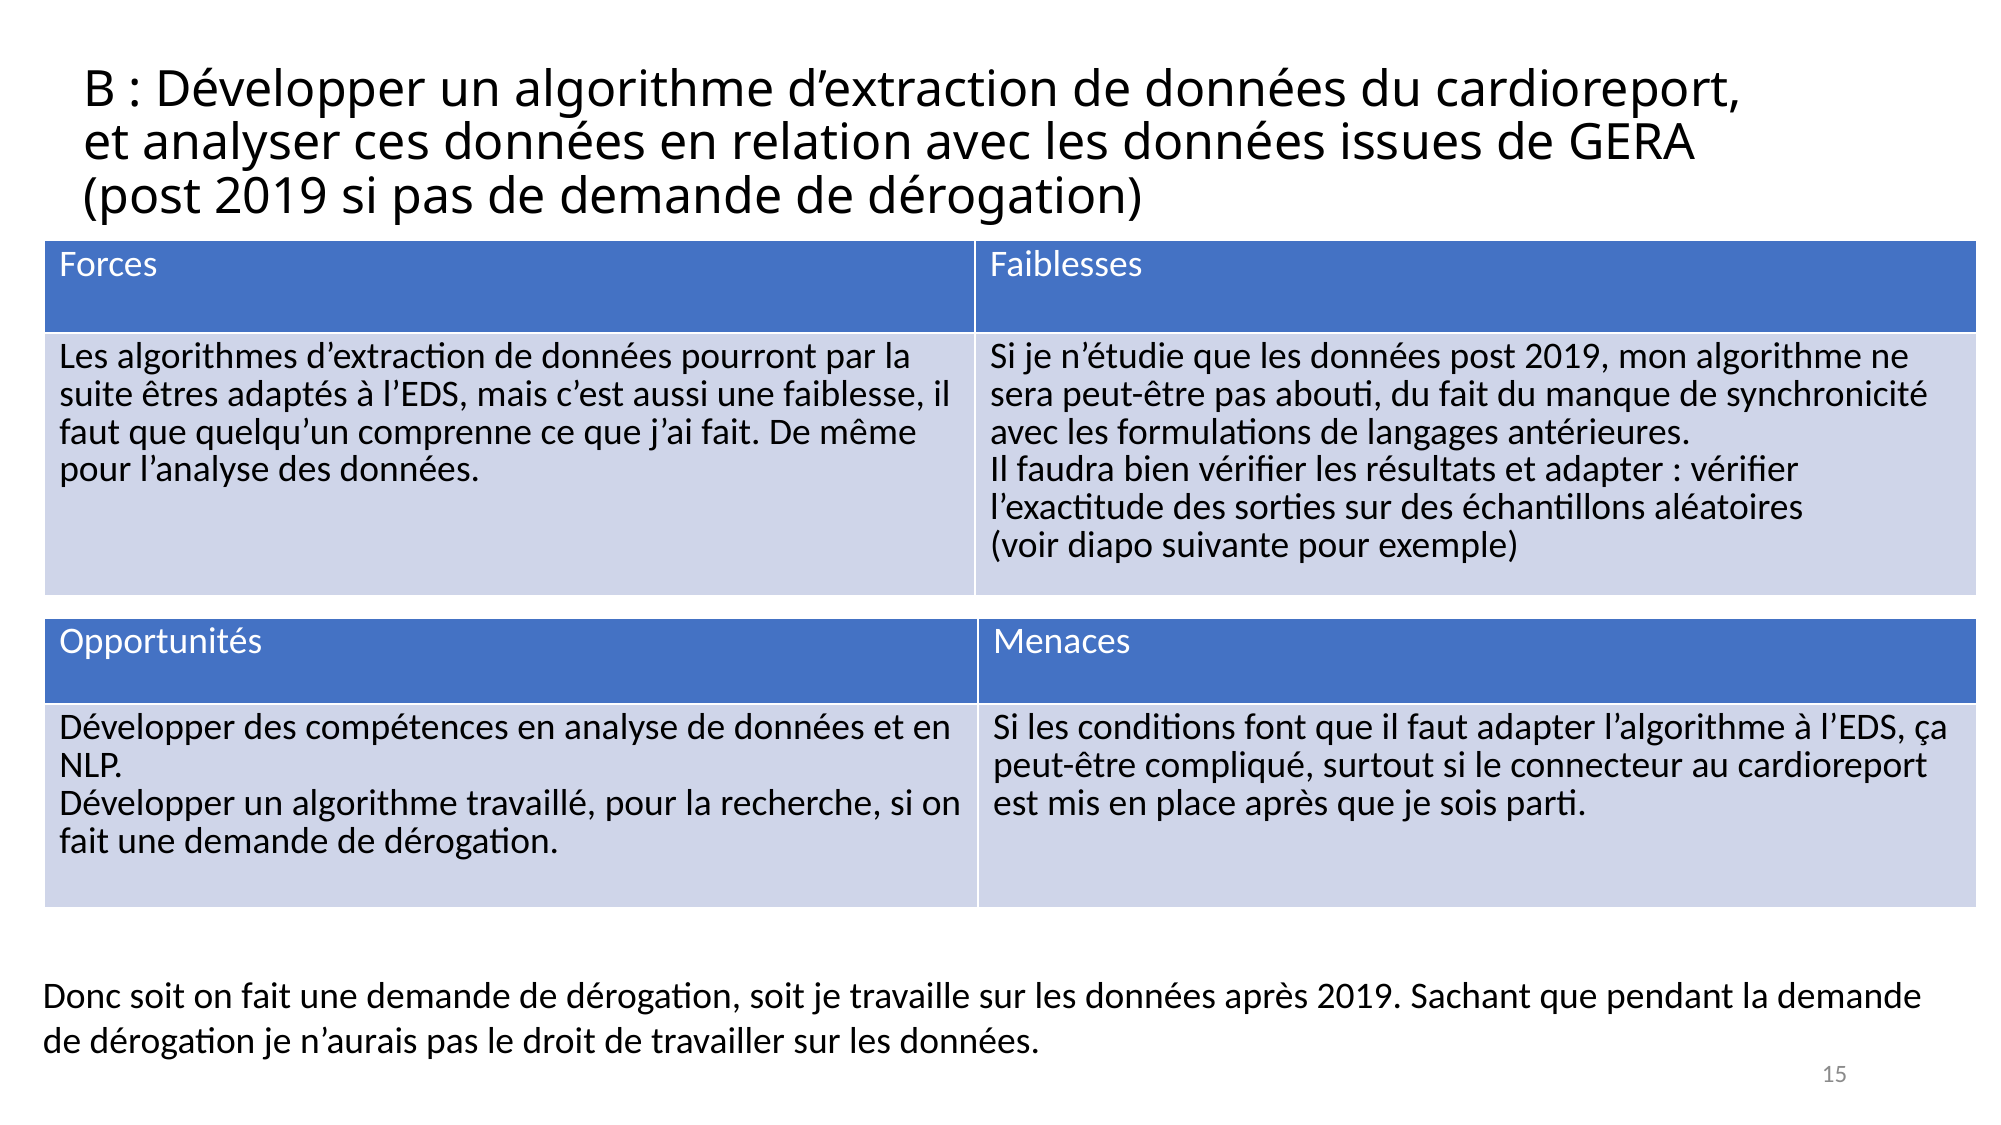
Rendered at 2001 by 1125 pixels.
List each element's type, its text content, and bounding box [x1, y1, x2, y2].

table_header Forces [45, 241, 974, 332]
table_cell Les algorithmes d’extraction de données pourront par la suite êtres adaptés à l’EDS, mais c’est aussi une faiblesse, il faut que quelqu’un comprenne ce que j’ai fait. De même pour l’analyse des données. [45, 334, 974, 595]
table_header Faiblesses [976, 241, 1976, 332]
table_header Opportunités [45, 619, 977, 703]
table_cell Développer des compétences en analyse de données et en NLP. Développer un algorithme travaillé, pour la recherche, si on fait une demande de dérogation. [45, 705, 977, 907]
title B : Développer un algorithme d’extraction de données du cardioreport, et analyser ces données en relation avec les données issues de GERA (post 2019 si pas de demande de dérogation) [68, 35, 1794, 239]
slide_number 15 [1412, 1042, 1863, 1103]
table_cell Si les conditions font que il faut adapter l’algorithme à l’EDS, ça peut-être compliqué, surtout si le connecteur au cardioreport est mis en place après que je sois parti. [979, 705, 1976, 907]
text_box Donc soit on fait une demande de dérogation, soit je travaille sur les données après 2019. Sachant que pendant la demande de dérogation je n’aurais pas le droit de travailler sur les données. [28, 963, 1977, 1068]
table_cell Si je n’étudie que les données post 2019, mon algorithme ne sera peut-être pas abouti, du fait du manque de synchronicité avec les formulations de langages antérieures. Il faudra bien vérifier les résultats et adapter : vérifier l’exactitude des sorties sur des échantillons aléatoires (voir diapo suivante pour exemple) [976, 334, 1976, 595]
table_header Menaces [979, 619, 1976, 703]
